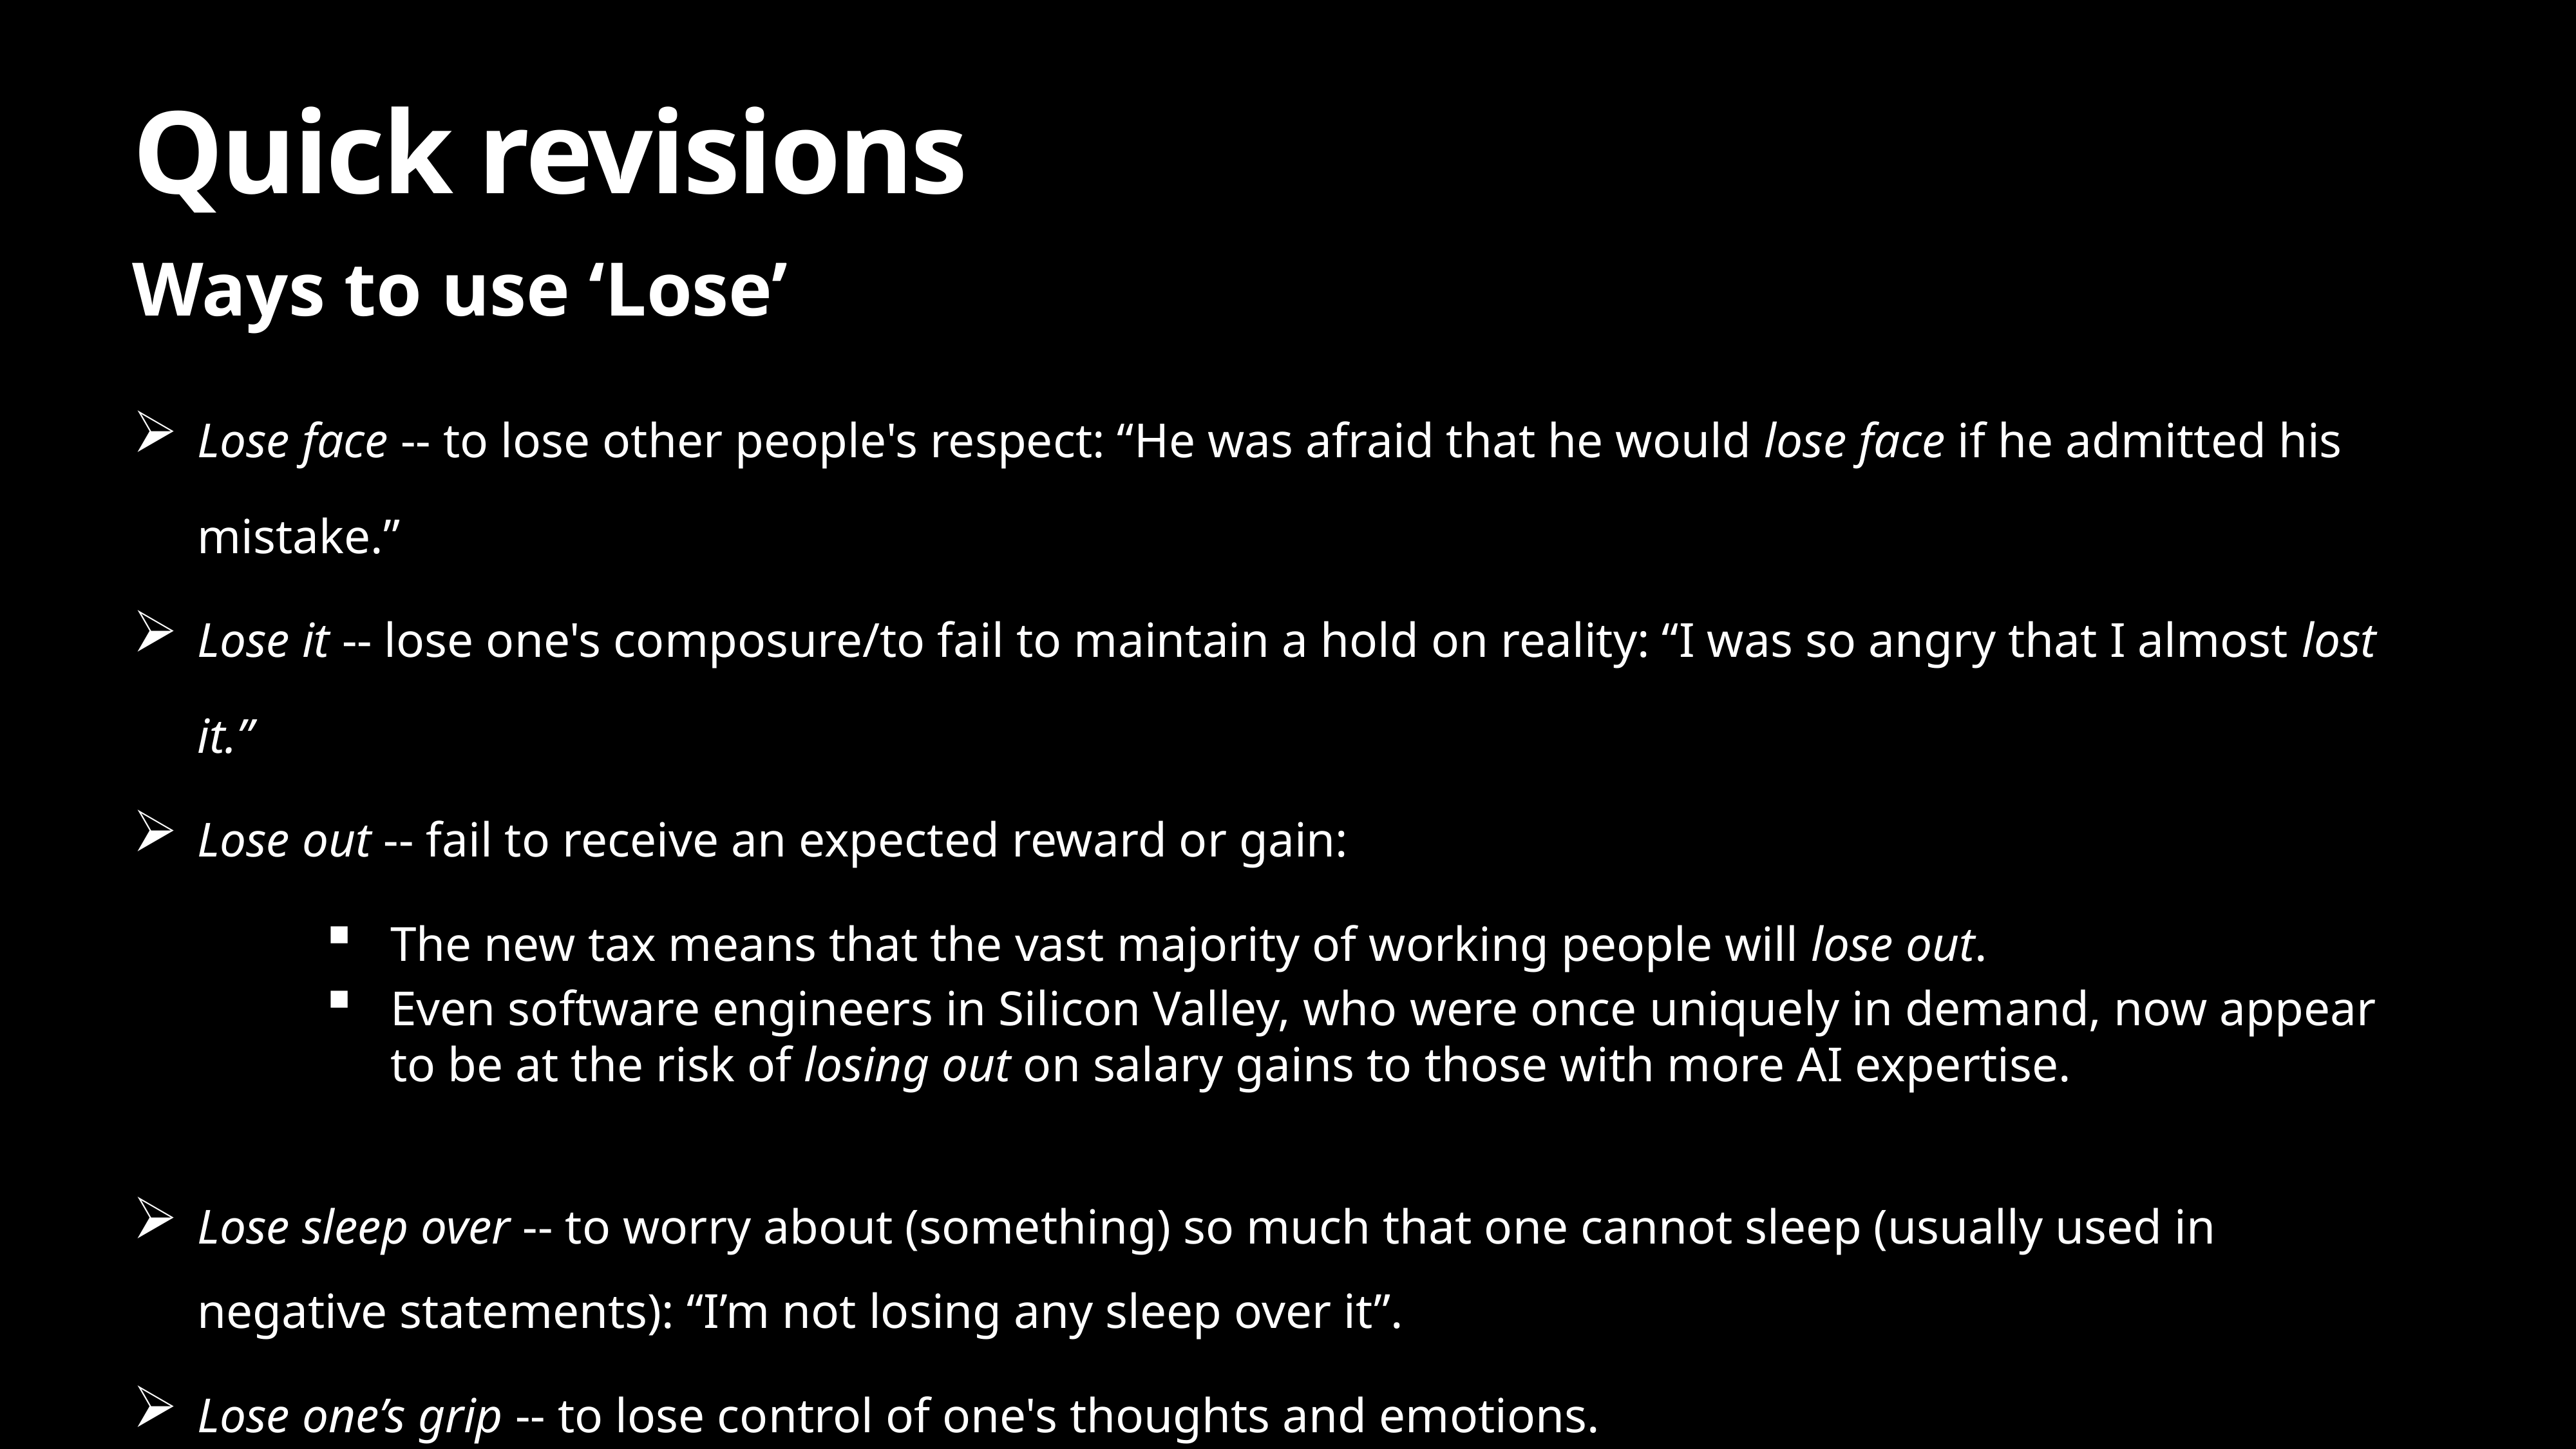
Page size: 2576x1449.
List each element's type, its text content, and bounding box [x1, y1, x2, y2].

list Ways to use ‘Lose’ [127, 236, 2449, 337]
list Lose face -- to lose other people's respect: “He was afraid that he would lose face if he admitted his mistake.” Lose it -- lose one's composure/to fail to maintain a hold on reality: “I was so angry that I almost lost it.” Lose out -- fail to receive an expected reward or gain: The new tax means that the vast majority of working people will lose out. Even software engineers in Silicon Valley, who were once uniquely in demand, now appear to be at the risk of losing out on salary gains to those with more AI expertise. Lose sleep over -- to worry about (something) so much that one cannot sleep (usually used in negative statements): “I’m not losing any sleep over it”. Lose one’s grip -- to lose control of one's thoughts and emotions. [127, 365, 2387, 1370]
title Quick revisions [127, 100, 2449, 236]
